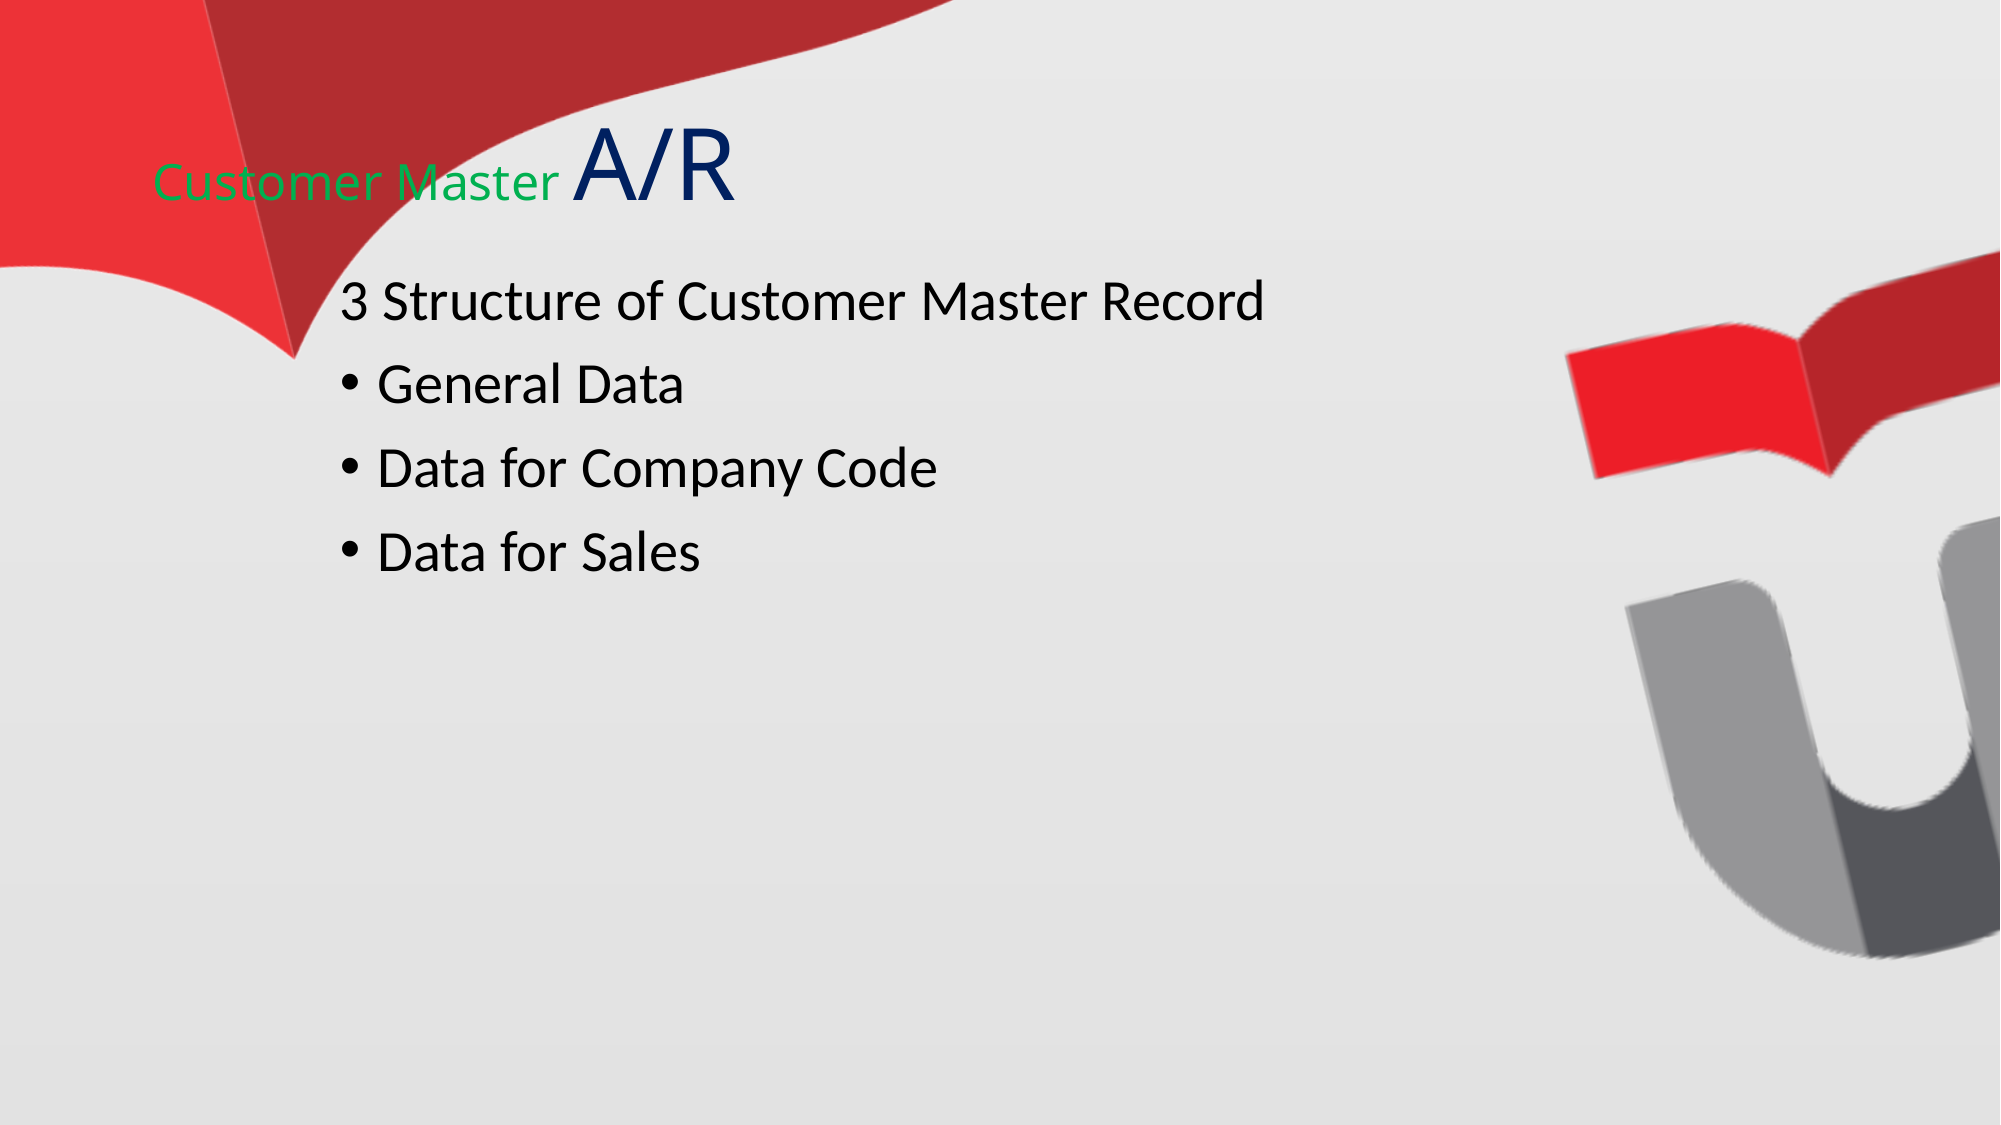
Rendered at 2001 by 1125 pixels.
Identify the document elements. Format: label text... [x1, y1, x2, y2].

title Customer Master A/R [137, 59, 1863, 278]
list 3 Structure of Customer Master Record General Data Data for Company Code Data for Sales [324, 262, 1675, 1050]
picture [0, 0, 1019, 451]
picture [1675, 232, 2001, 1028]
